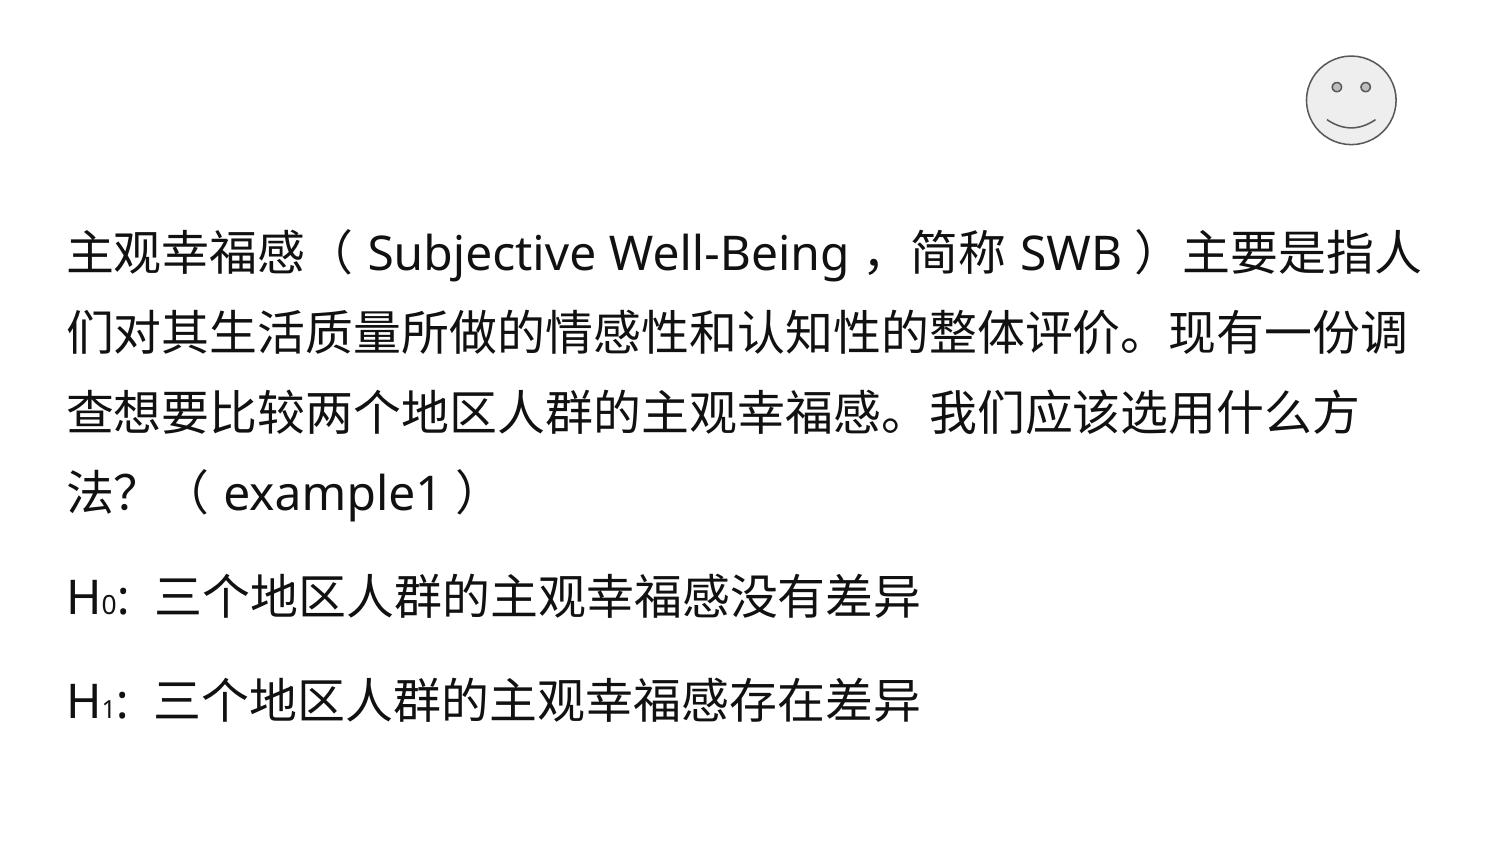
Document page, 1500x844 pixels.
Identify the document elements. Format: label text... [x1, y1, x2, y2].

list 主观幸福感（Subjective Well-Being，简称SWB）主要是指人们对其生活质量所做的情感性和认知性的整体评价。现有一份调查想要比较两个地区人群的主观幸福感。我们应该选用什么方法？（example1） H0: 三个地区人群的主观幸福感没有差异 H1: 三个地区人群的主观幸福感存在差异 [51, 189, 1449, 750]
text_box [1306, 56, 1397, 145]
